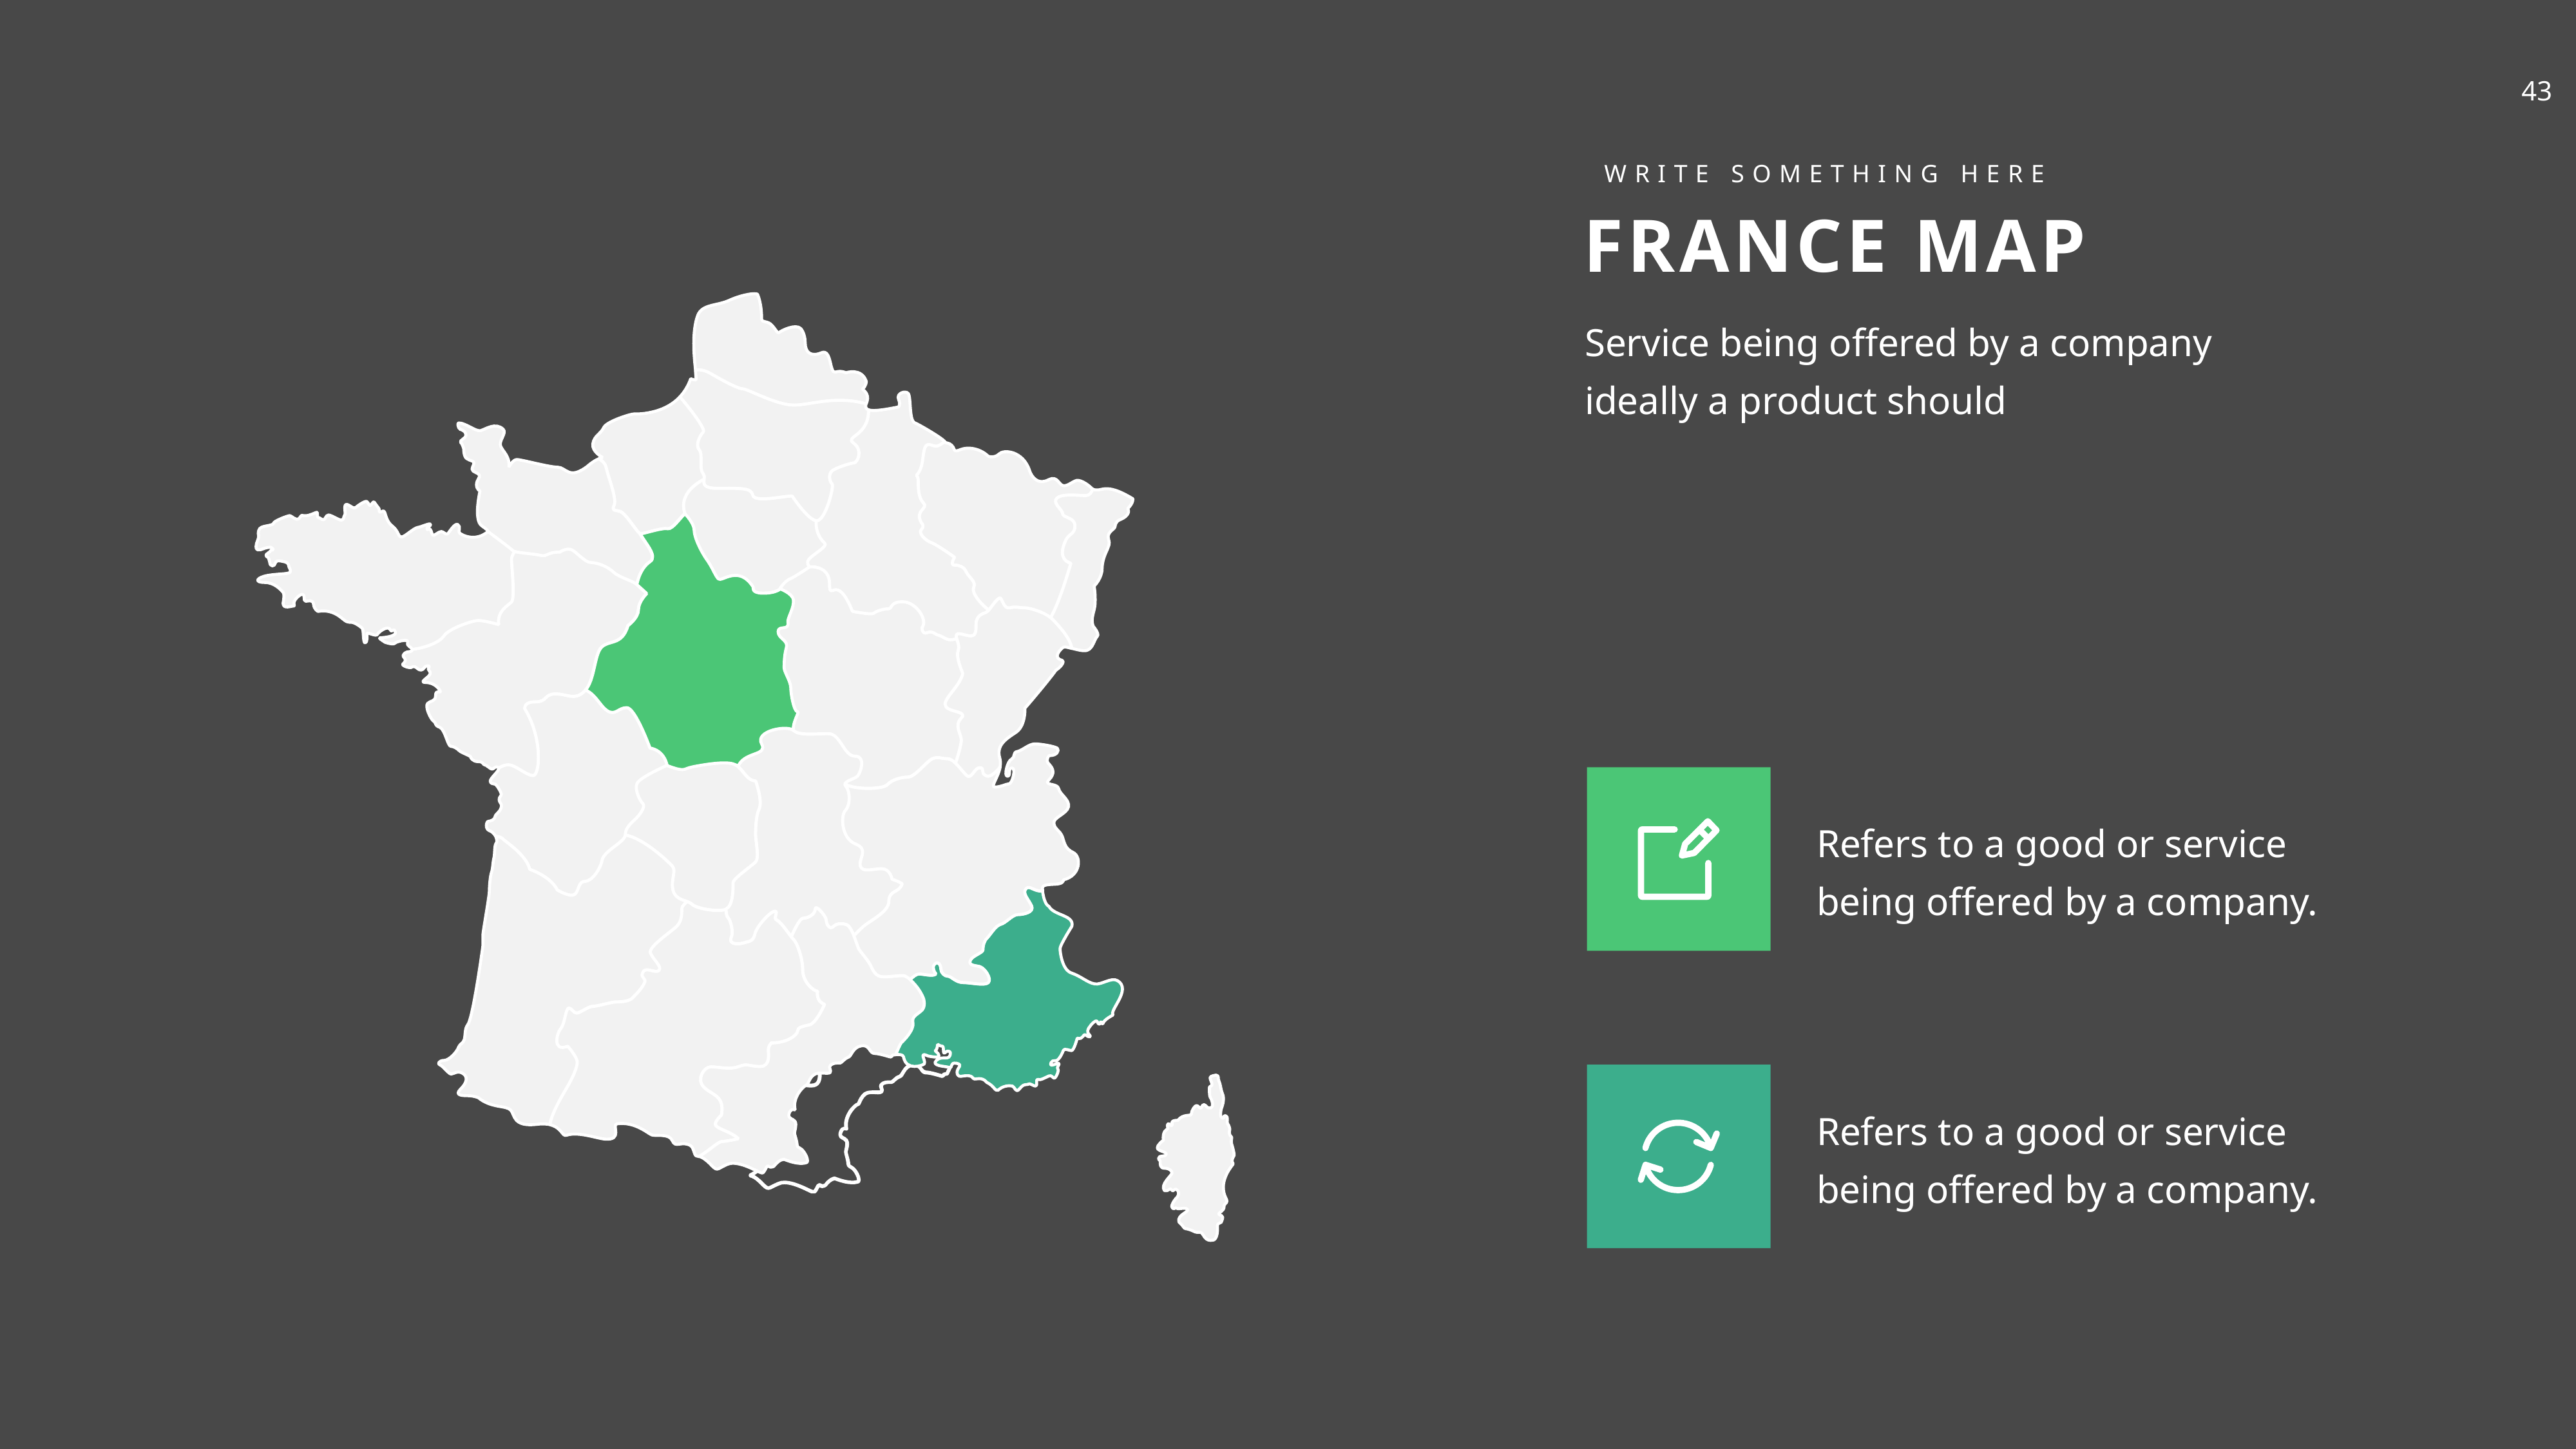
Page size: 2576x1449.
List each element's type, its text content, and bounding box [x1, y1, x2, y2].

text_box Refers to a good or service being offered by a company. [1793, 795, 2388, 934]
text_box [1561, 153, 2313, 430]
text_box Refers to a good or service being offered by a company. [1793, 1084, 2388, 1222]
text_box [1637, 818, 1720, 900]
text_box [1587, 1064, 1771, 1249]
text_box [254, 292, 1236, 1242]
text_box [1587, 766, 1771, 951]
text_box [1637, 1119, 1721, 1193]
